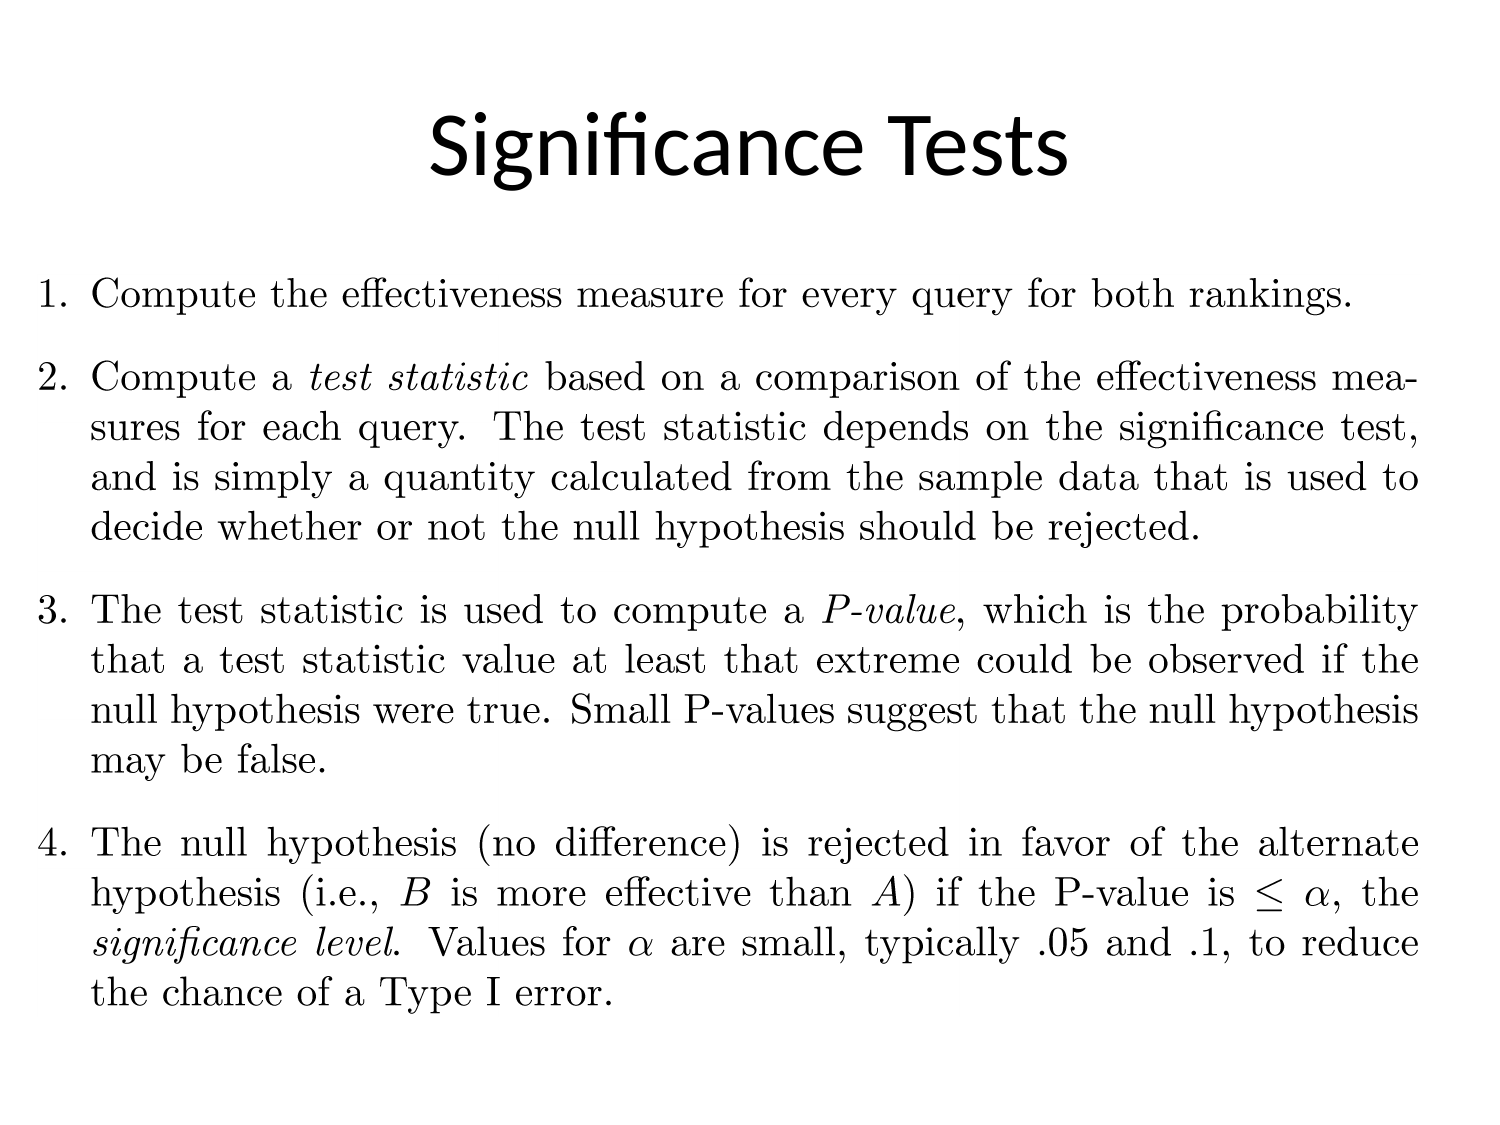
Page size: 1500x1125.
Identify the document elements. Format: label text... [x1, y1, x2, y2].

title Significance Tests [75, 45, 1425, 233]
picture [37, 274, 1421, 1017]
